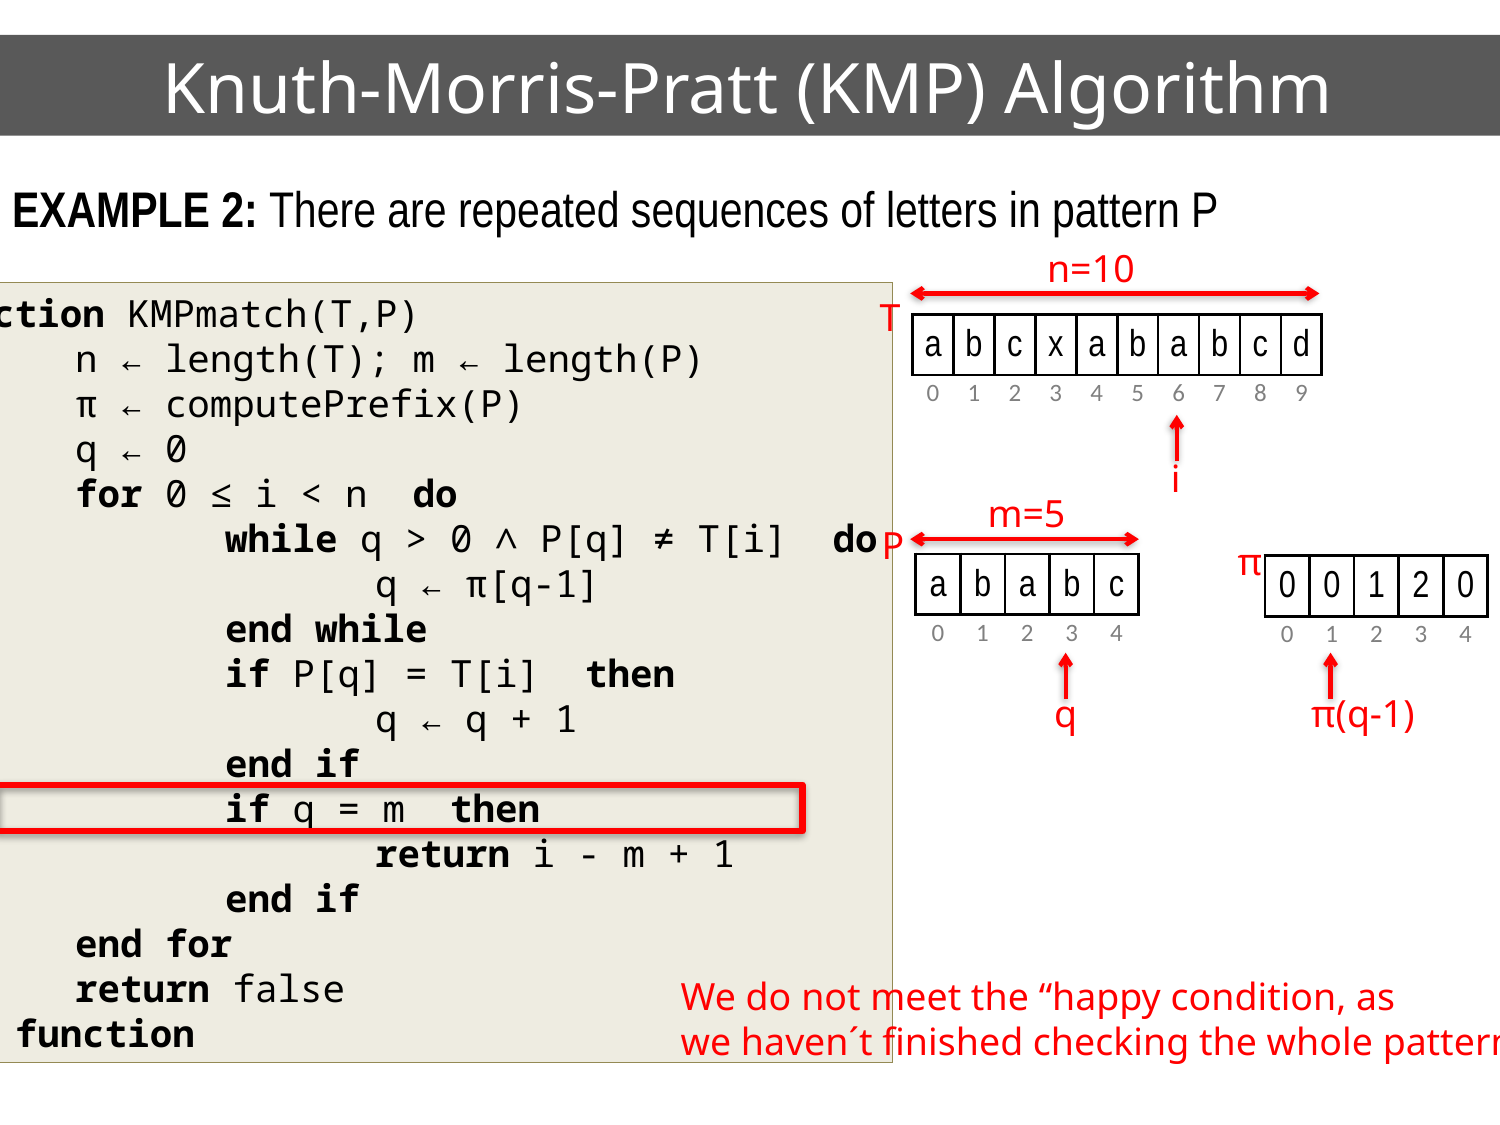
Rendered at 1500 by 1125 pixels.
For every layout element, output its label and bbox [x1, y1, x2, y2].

text_box [1156, 414, 1196, 507]
text_box [1039, 652, 1092, 743]
table_header [1200, 316, 1239, 374]
table_cell [916, 616, 1139, 676]
table_header [1445, 557, 1486, 615]
table_header [1311, 557, 1353, 615]
table_cell [913, 376, 1322, 436]
table_header [1159, 316, 1198, 374]
table_header [962, 555, 1004, 613]
text_box [1222, 530, 1277, 591]
text_box [0, 169, 1500, 1071]
table_header [1006, 555, 1048, 613]
table_header [1355, 557, 1397, 615]
table_header [1282, 316, 1320, 374]
title [0, 34, 1500, 136]
table_header [1400, 557, 1442, 615]
table_header [917, 555, 959, 613]
table_header [1119, 316, 1157, 374]
table_header [955, 316, 993, 374]
table_header [1037, 316, 1075, 374]
table_header [1051, 555, 1093, 613]
table_header [1095, 555, 1137, 613]
table_header [914, 316, 952, 374]
table_cell [1265, 618, 1488, 677]
table_header [1078, 316, 1116, 374]
text_box [1296, 652, 1430, 743]
table_header [1266, 557, 1308, 615]
table_header [1241, 316, 1280, 374]
table_header [996, 316, 1034, 374]
